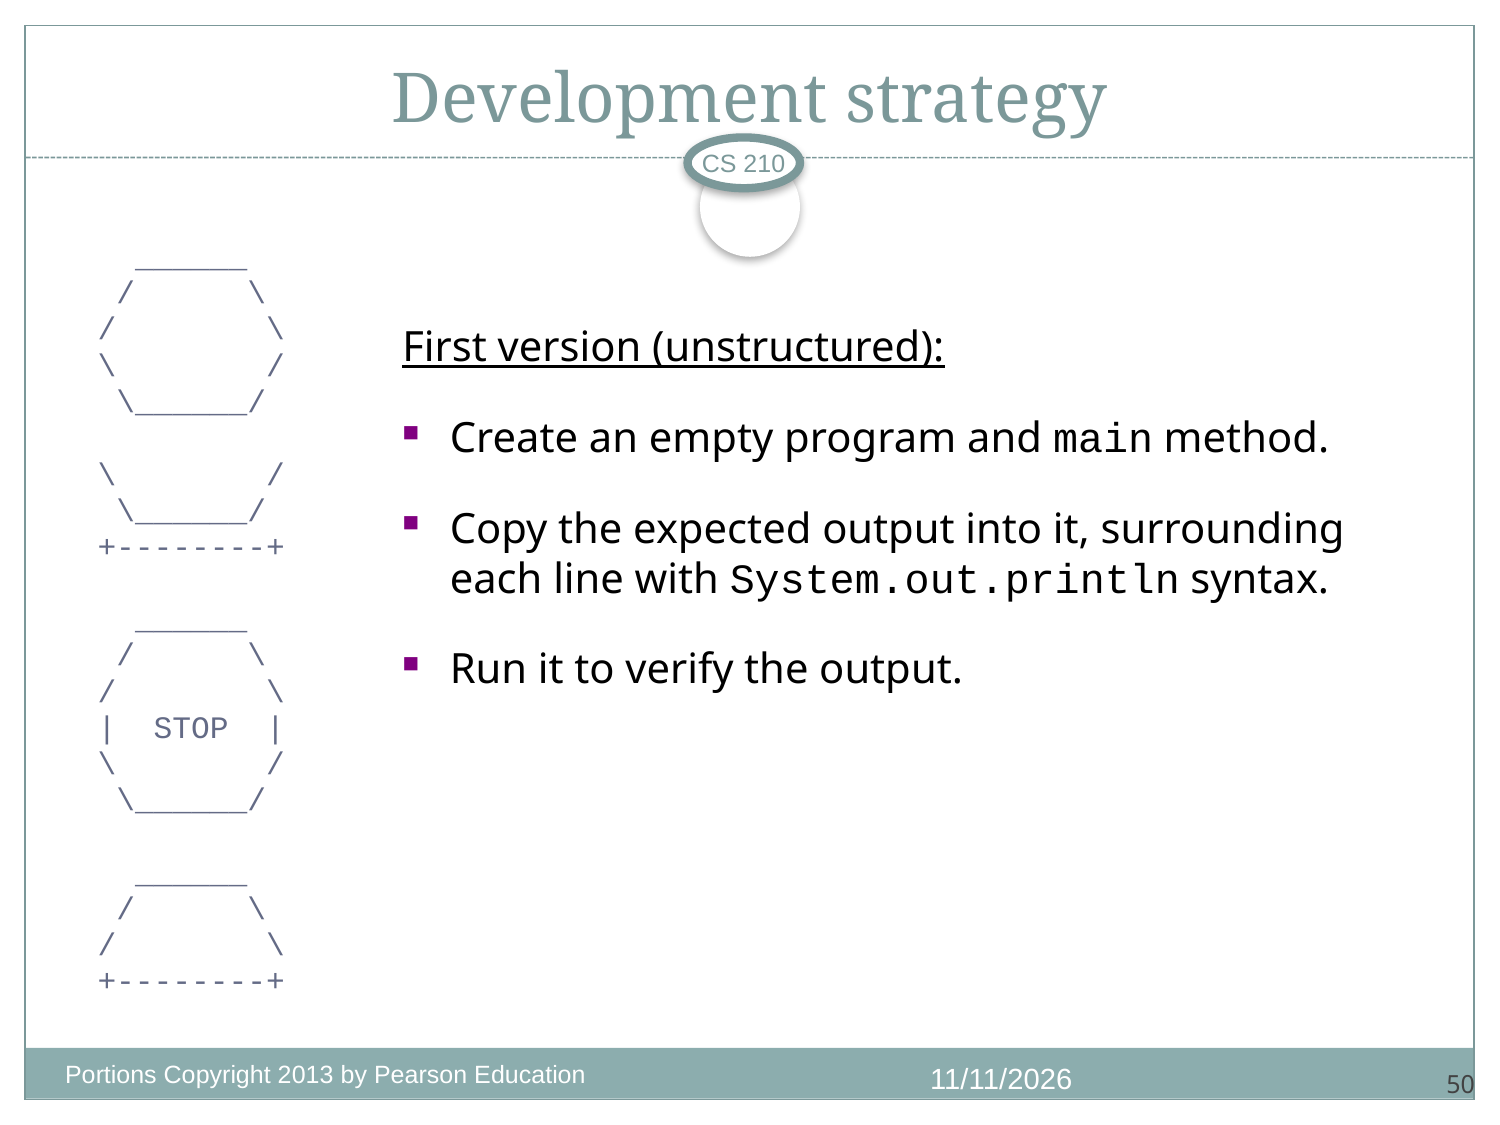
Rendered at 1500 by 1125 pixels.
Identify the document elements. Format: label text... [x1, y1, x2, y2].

text_box First version (unstructured): Create an empty program and main method. Copy the expected output into it, surrounding each line with System.out.println syntax. Run it to verify the output. [387, 312, 1450, 700]
title Development strategy [49, 37, 1450, 144]
list ______ / \ / \ \ / \______/ \ / \______/ +--------+ ______ / \ / \ | STOP | \ / \______/ ______ / \ / \ +--------+ [37, 162, 1463, 950]
footer Portions Copyright 2013 by Pearson Education [50, 1051, 663, 1112]
slide_number CS 210 [675, 137, 813, 188]
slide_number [837, 1052, 1088, 1113]
